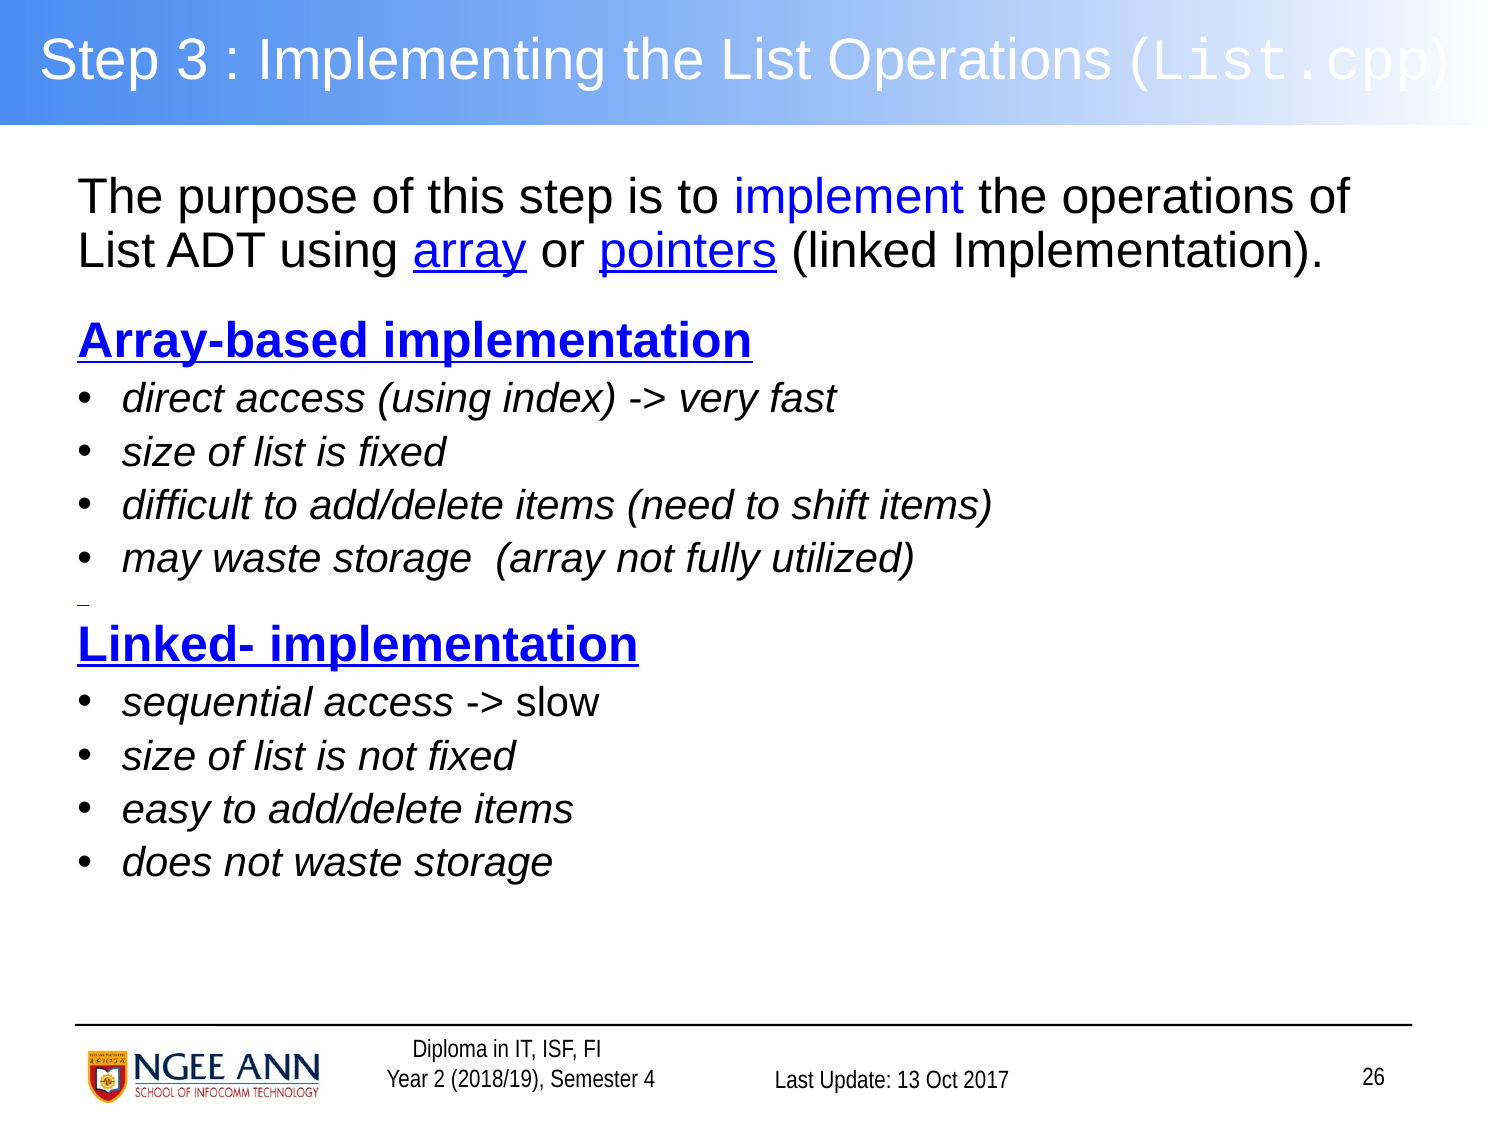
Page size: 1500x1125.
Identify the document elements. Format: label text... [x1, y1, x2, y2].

picture [62, 1028, 344, 1125]
list The purpose of this step is to implement the operations of List ADT using array or pointers (linked Implementation). Array-based implementation direct access (using index) -> very fast size of list is fixed difficult to add/delete items (need to shift items) may waste storage (array not fully utilized) Linked- implementation sequential access -> slow size of list is not fixed easy to add/delete items does not waste storage [62, 162, 1425, 988]
title Step 3 : Implementing the List Operations (List.cpp) [23, 0, 1500, 115]
